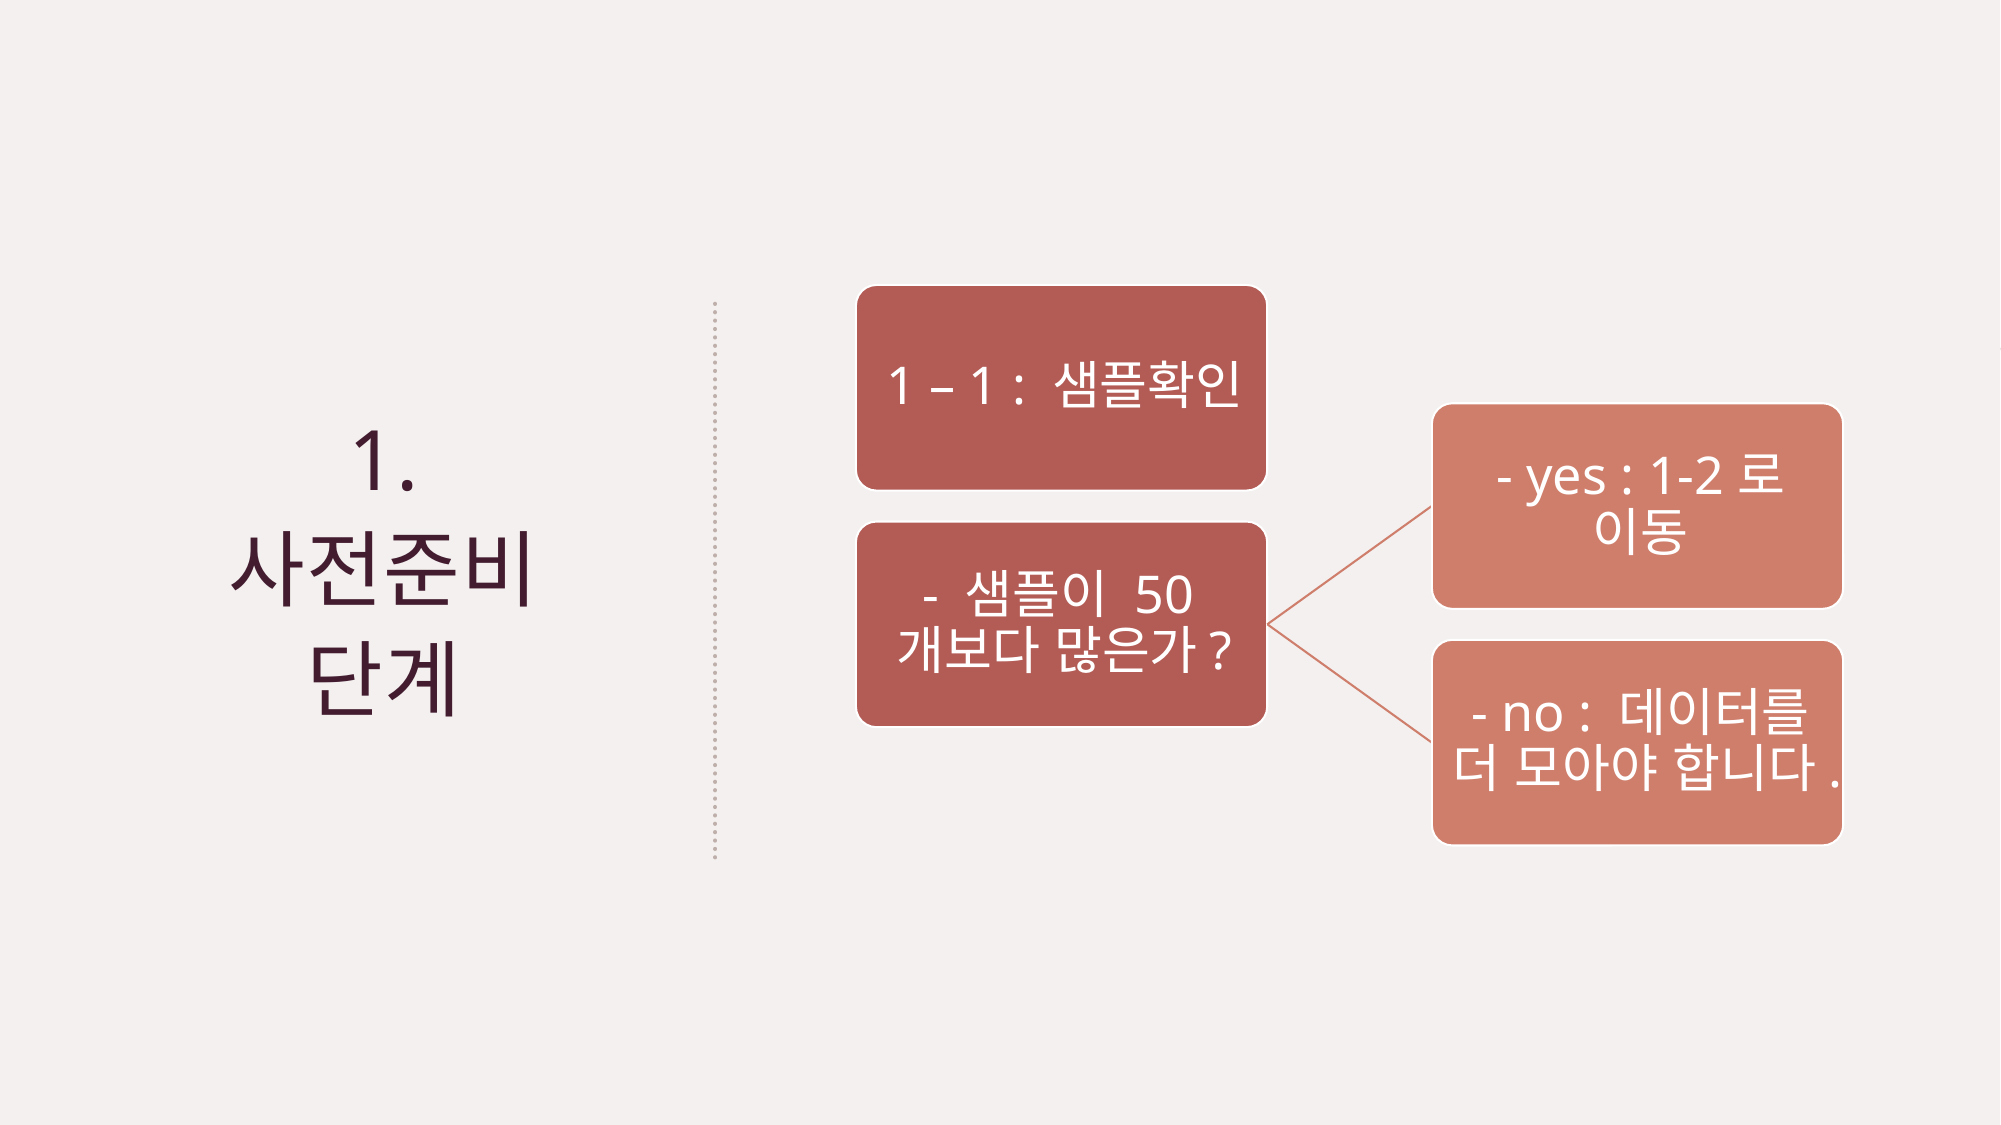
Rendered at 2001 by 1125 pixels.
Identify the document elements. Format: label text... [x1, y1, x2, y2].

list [855, 161, 1844, 969]
text_box [0, 0, 2000, 1125]
title 1. 사전준비 단계 [156, 259, 612, 865]
